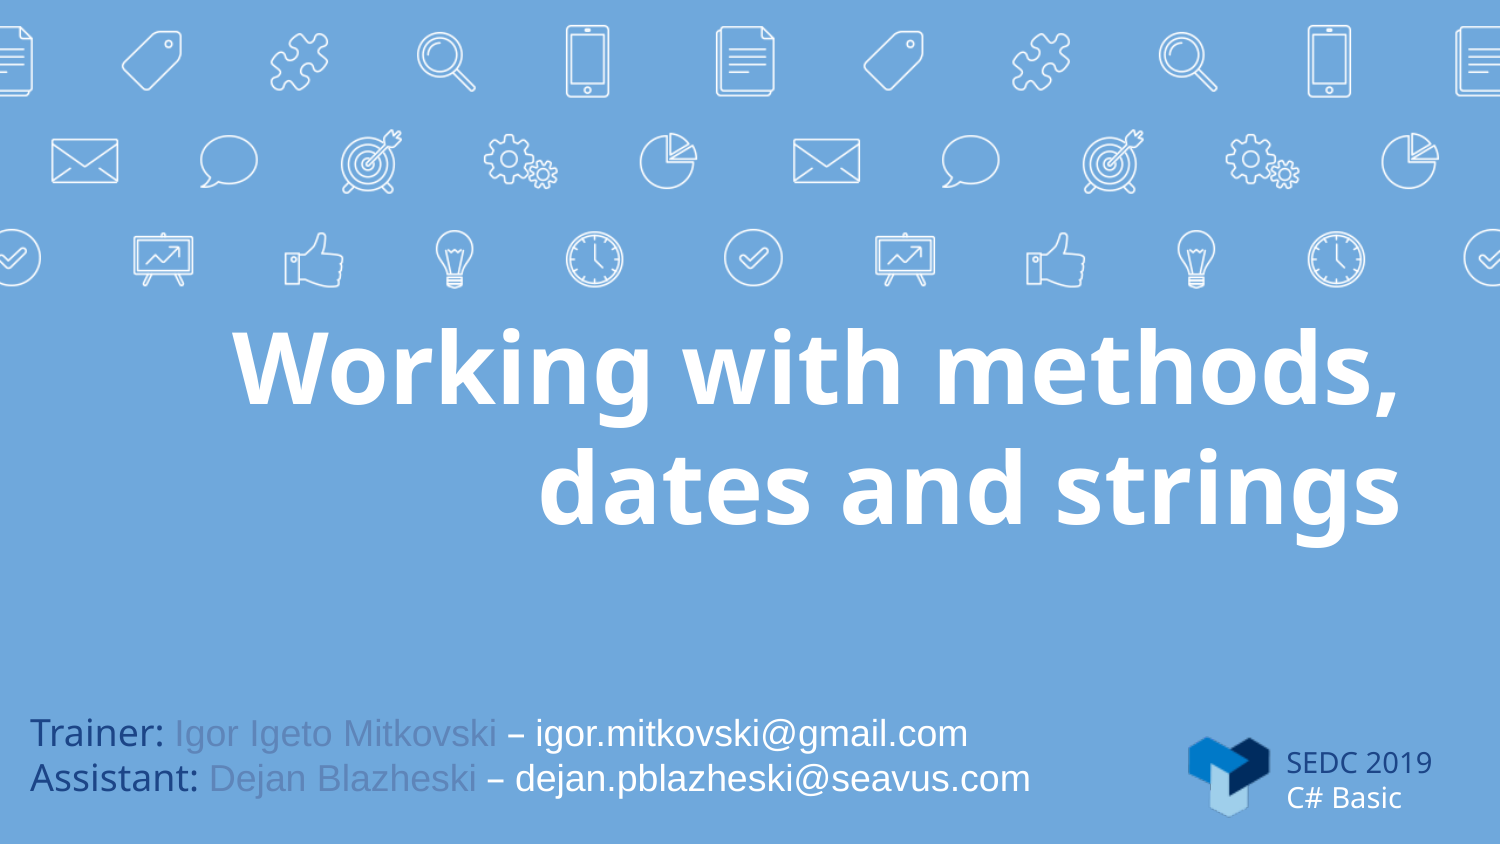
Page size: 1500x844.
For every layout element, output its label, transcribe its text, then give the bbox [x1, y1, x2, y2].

text_box Working with methods, dates and strings [123, 284, 1419, 560]
picture [0, 0, 1500, 323]
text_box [1186, 729, 1481, 826]
text_box Trainer: Igor Igeto Mitkovski – igor.mitkovski@gmail.com Assistant: Dejan Blazheski – dejan.pblazheski@seavus.com [15, 694, 1141, 826]
